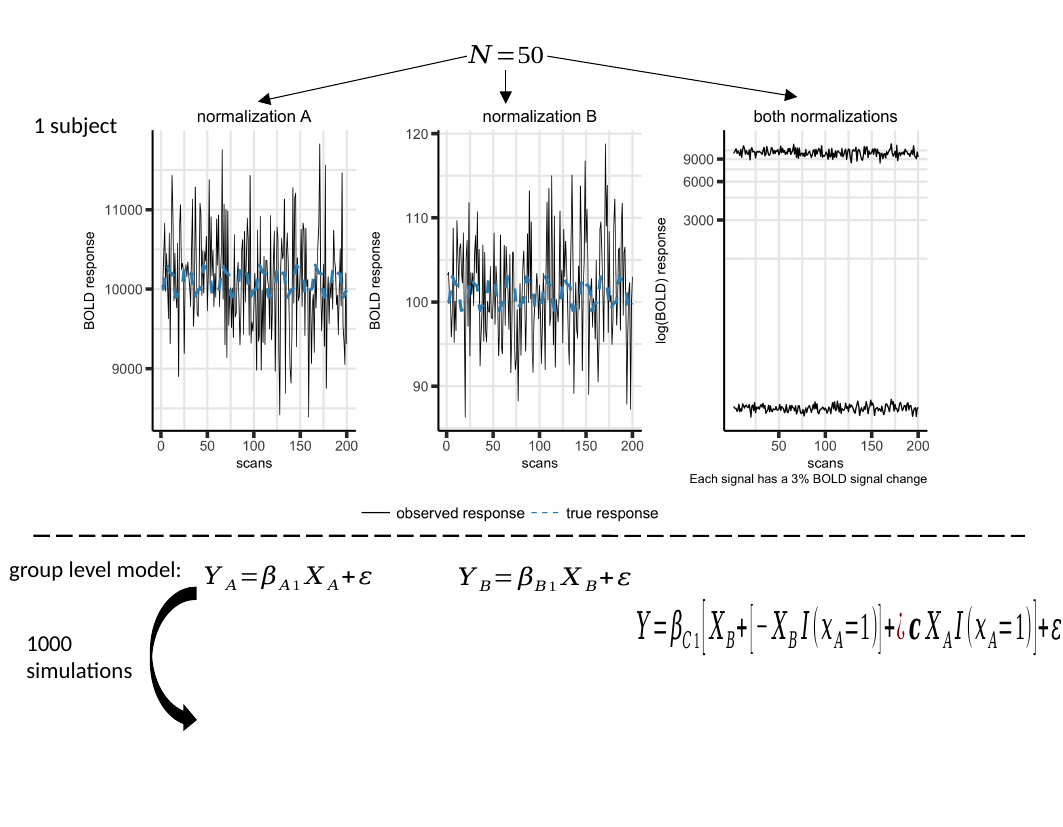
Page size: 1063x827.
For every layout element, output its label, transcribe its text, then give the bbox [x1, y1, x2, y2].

text_box 1 subject [18, 103, 77, 146]
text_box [257, 56, 467, 102]
text_box [151, 590, 198, 732]
picture [77, 103, 934, 532]
text_box 1000 simulations [11, 621, 151, 691]
text_box group level model: [0, 547, 204, 590]
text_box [547, 56, 798, 97]
